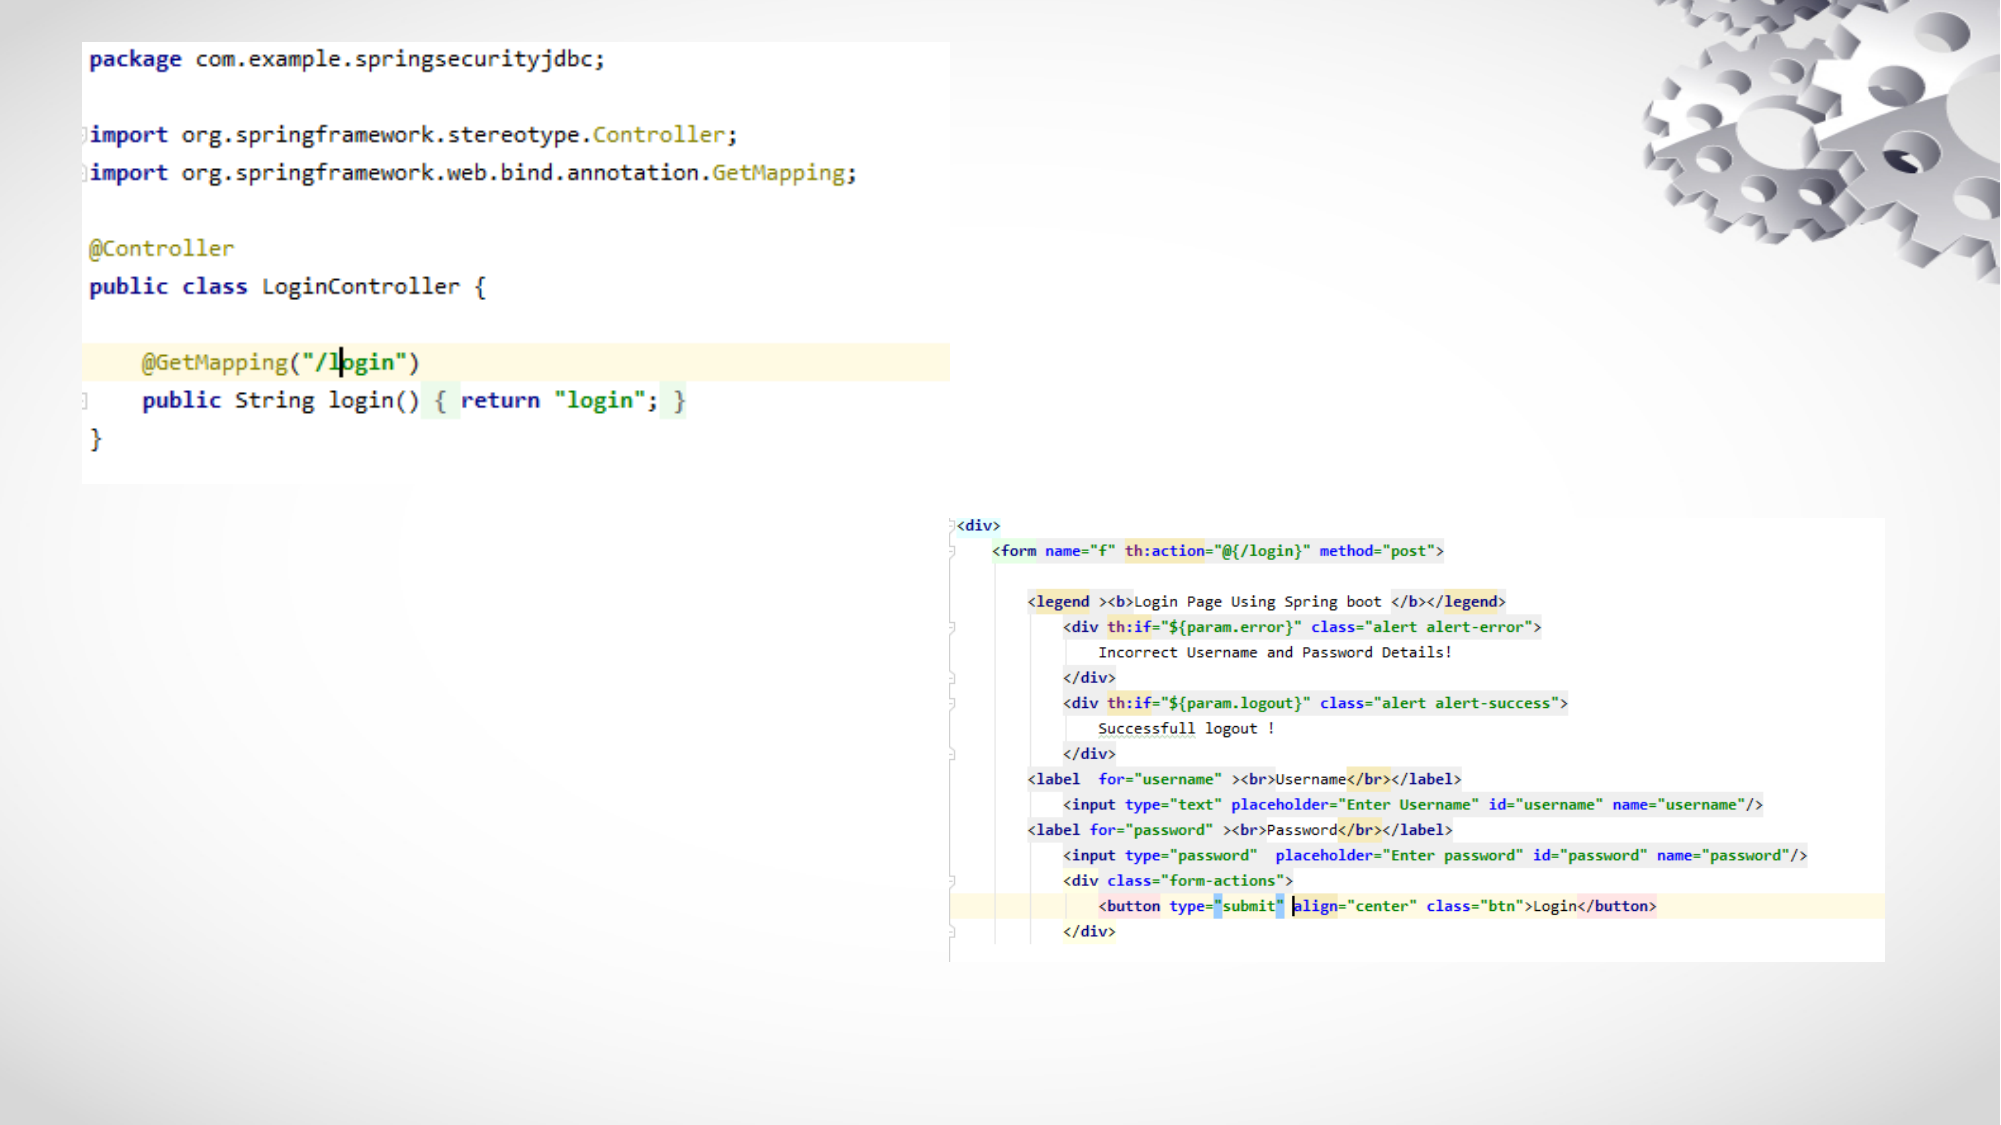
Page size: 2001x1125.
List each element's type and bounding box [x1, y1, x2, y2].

list [949, 518, 1885, 962]
list [82, 42, 949, 484]
picture [0, 0, 2000, 1125]
